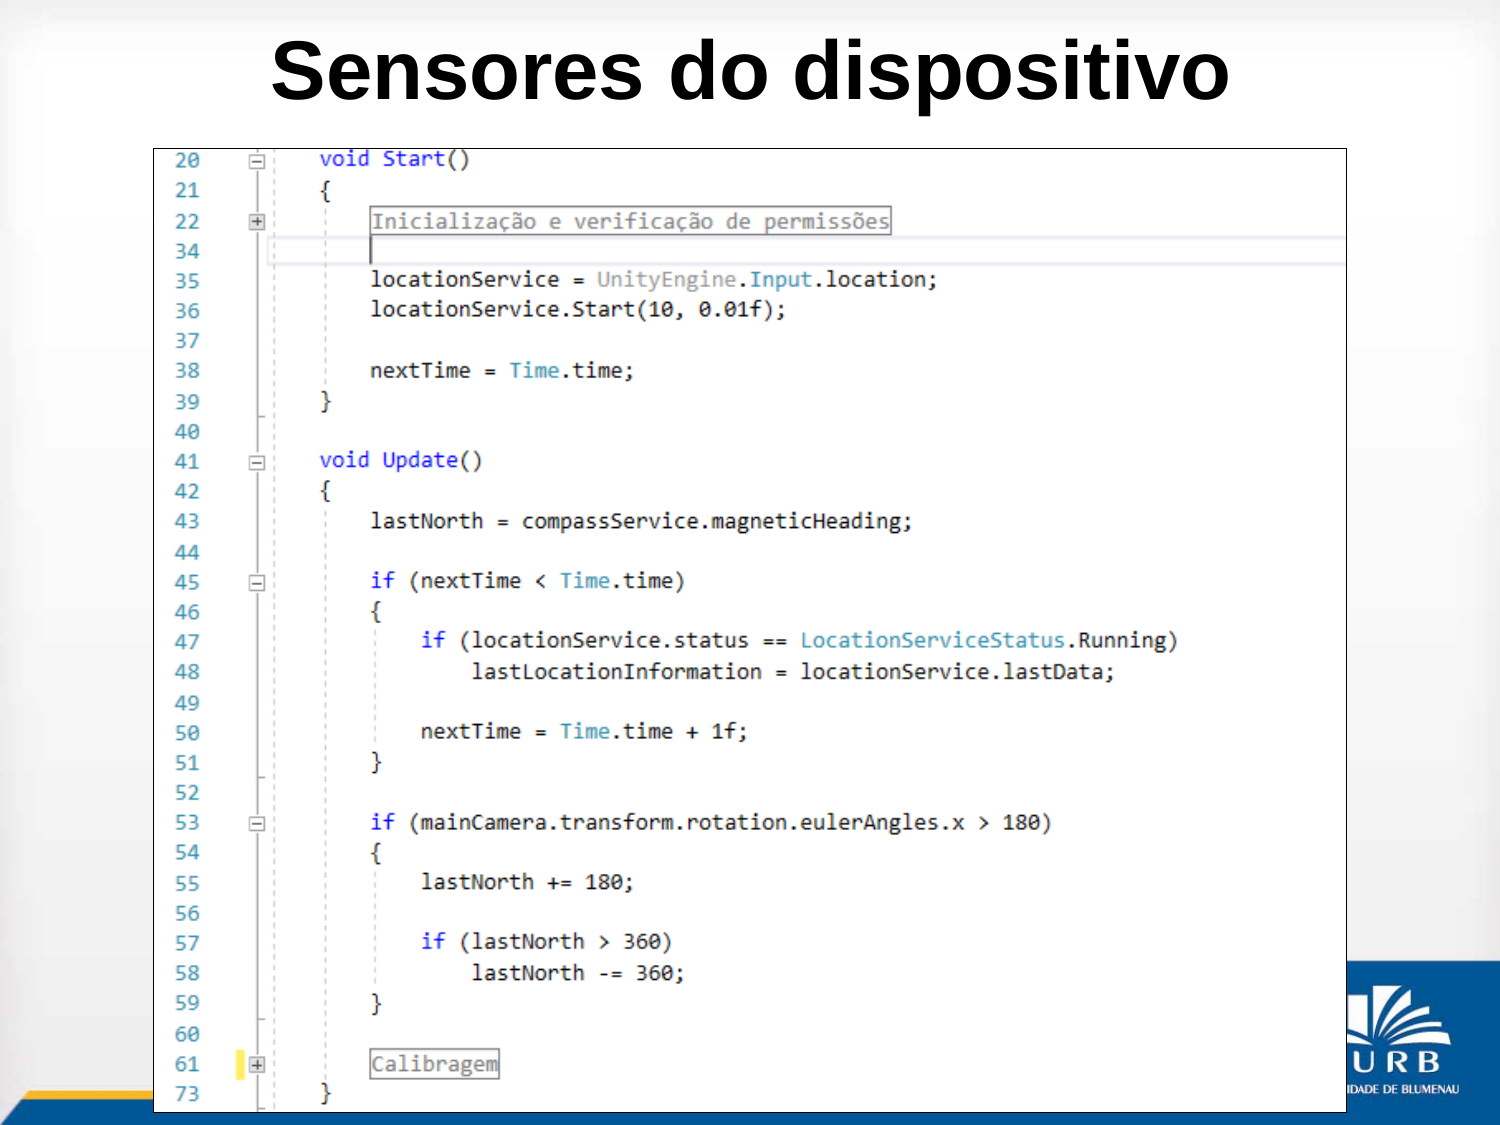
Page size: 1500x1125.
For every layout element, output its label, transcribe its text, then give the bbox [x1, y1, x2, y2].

title Sensores do dispositivo [76, 30, 1427, 103]
picture [0, 0, 1500, 1125]
